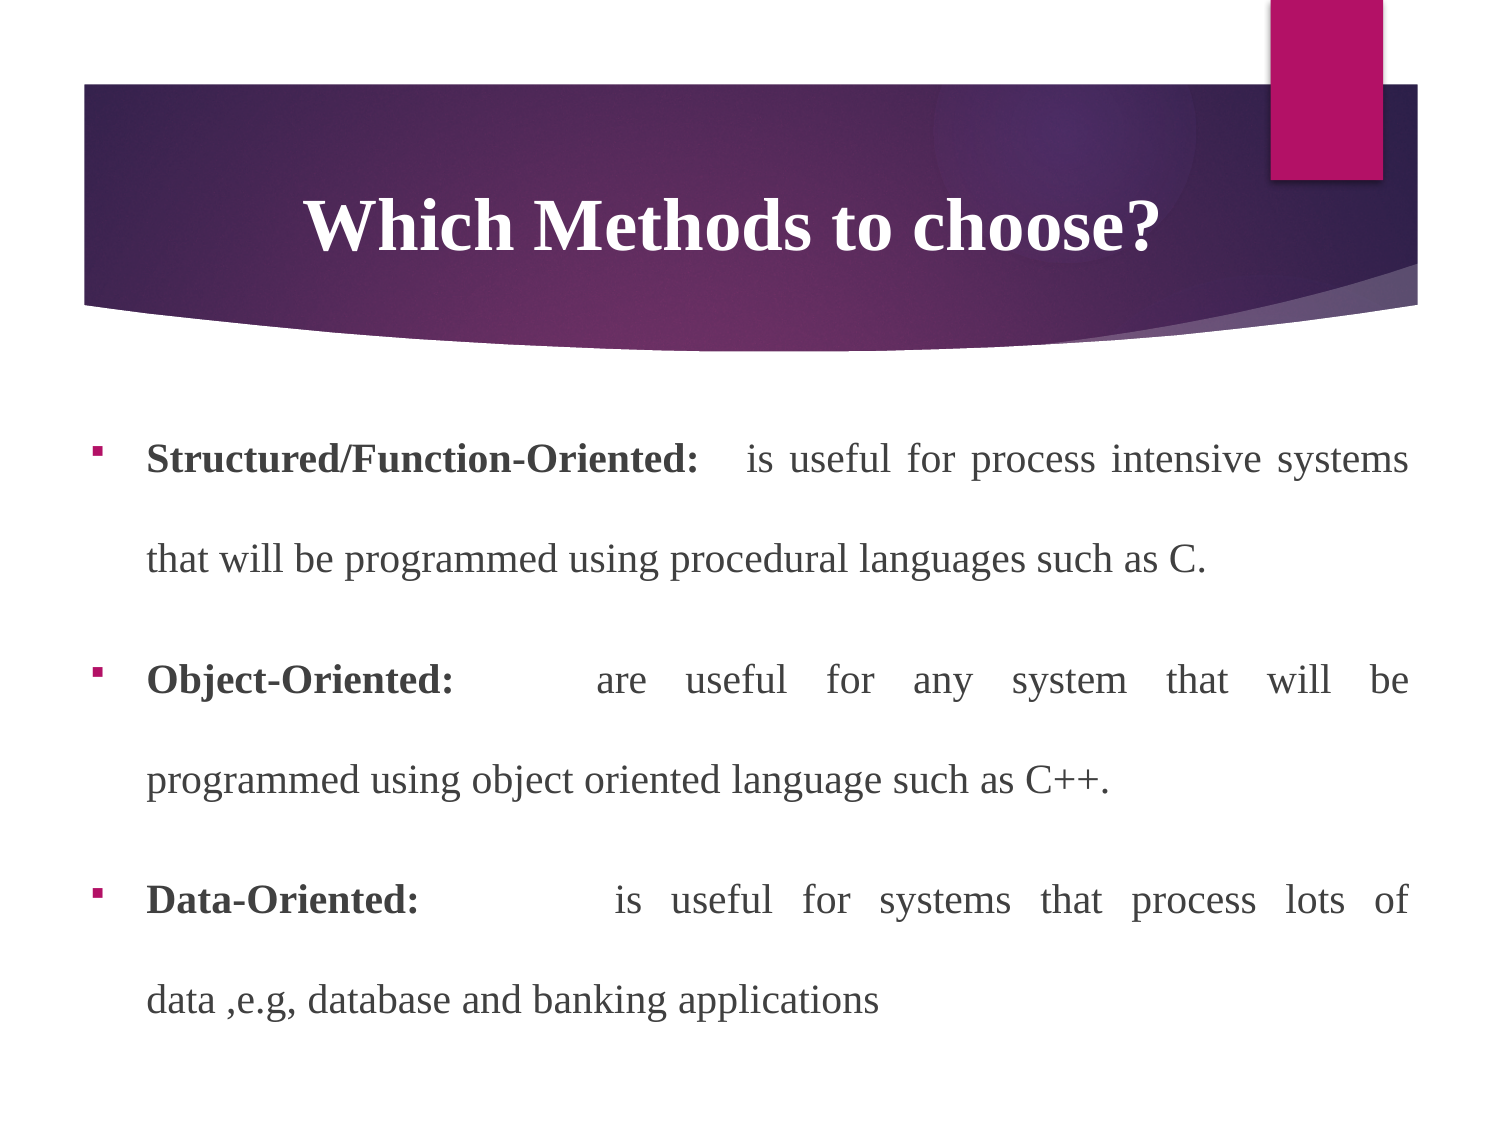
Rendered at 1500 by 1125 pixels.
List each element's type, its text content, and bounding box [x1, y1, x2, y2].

list Structured/Function-Oriented: is useful for process intensive systems that will be programmed using procedural languages such as C. Object-Oriented: are useful for any system that will be programmed using object oriented language such as C++. Data-Oriented: is useful for systems that process lots of data ,e.g, database and banking applications [75, 372, 1425, 1125]
title Which Methods to choose? [212, 162, 1254, 279]
